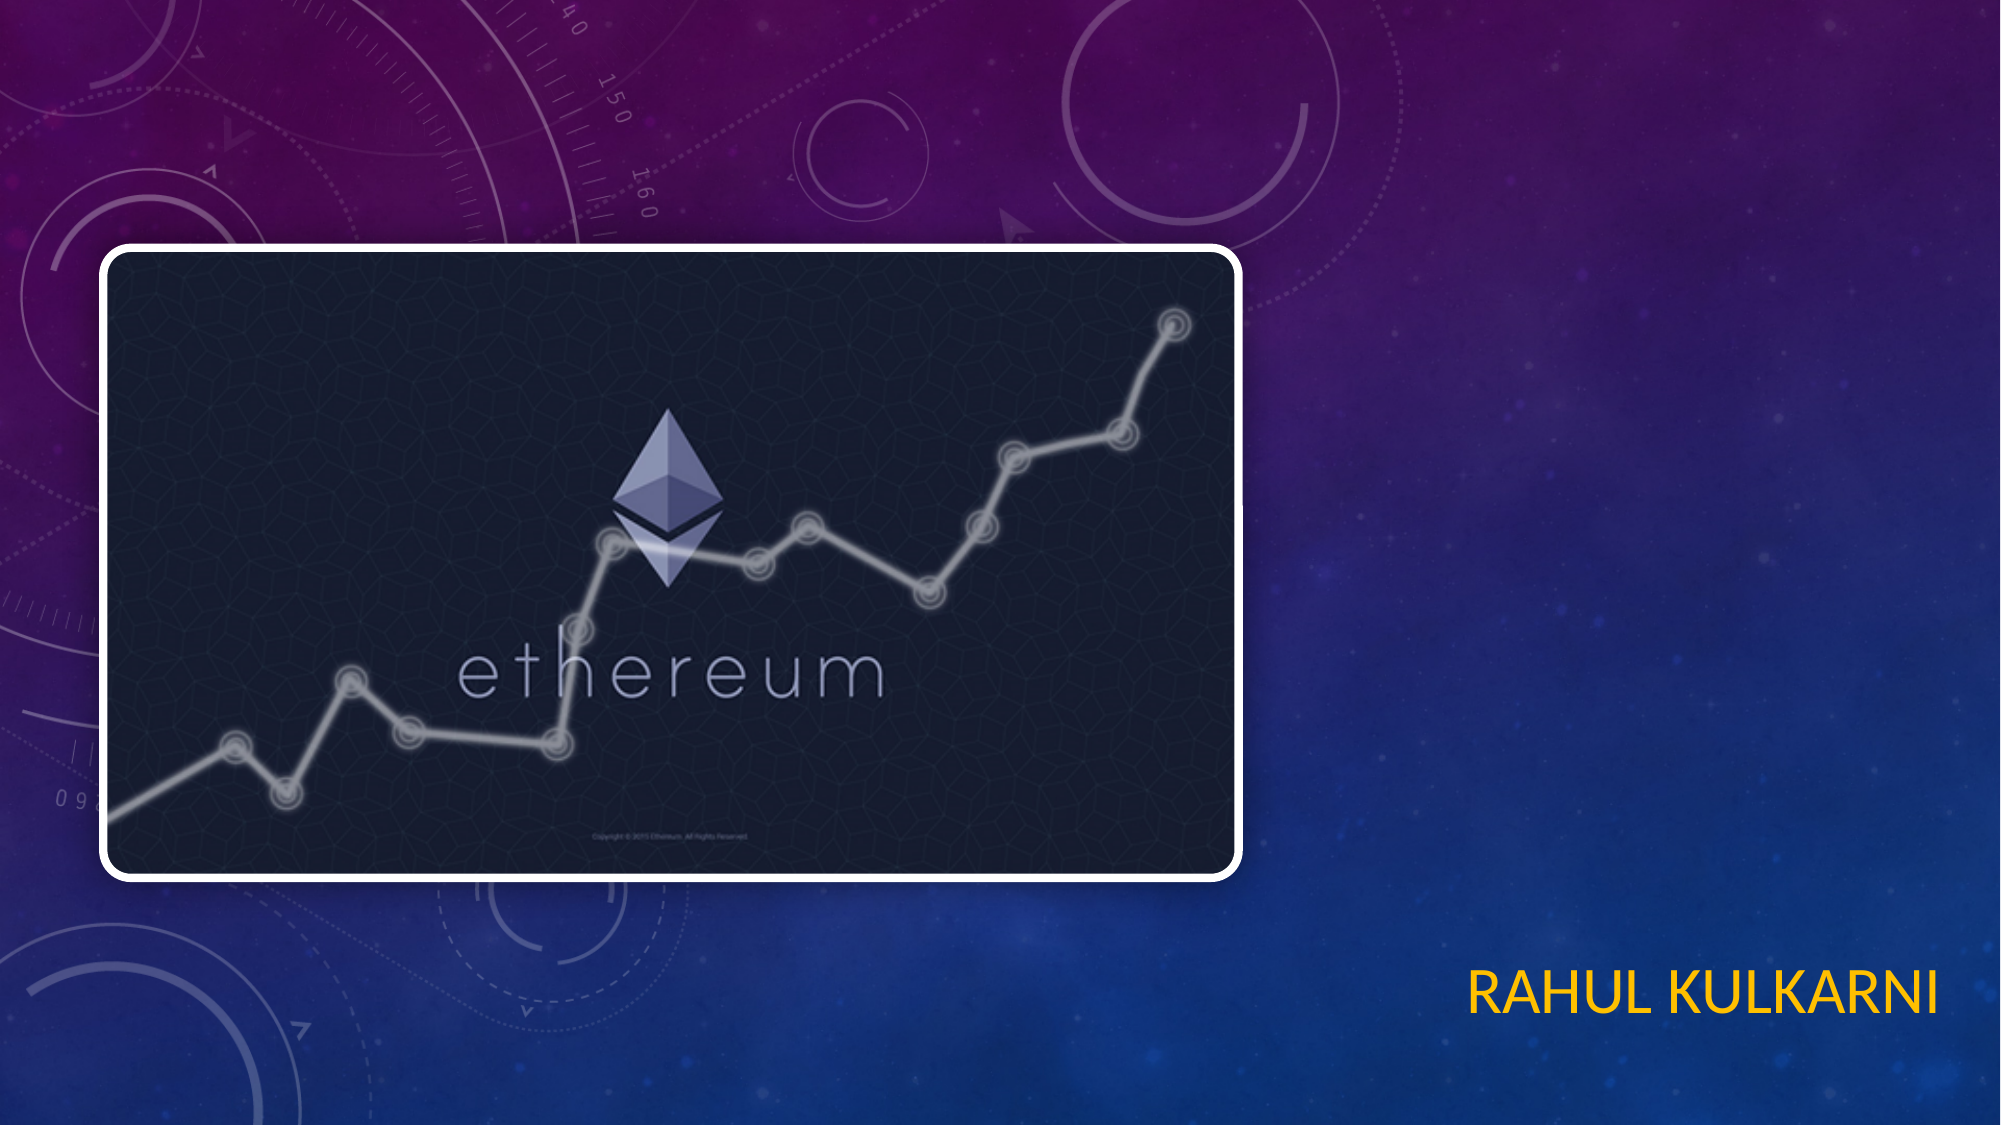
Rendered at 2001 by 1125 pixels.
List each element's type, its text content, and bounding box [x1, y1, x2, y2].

subtitle RAHUL KULKARNI [1408, 939, 1957, 1125]
picture [0, 0, 2001, 1125]
